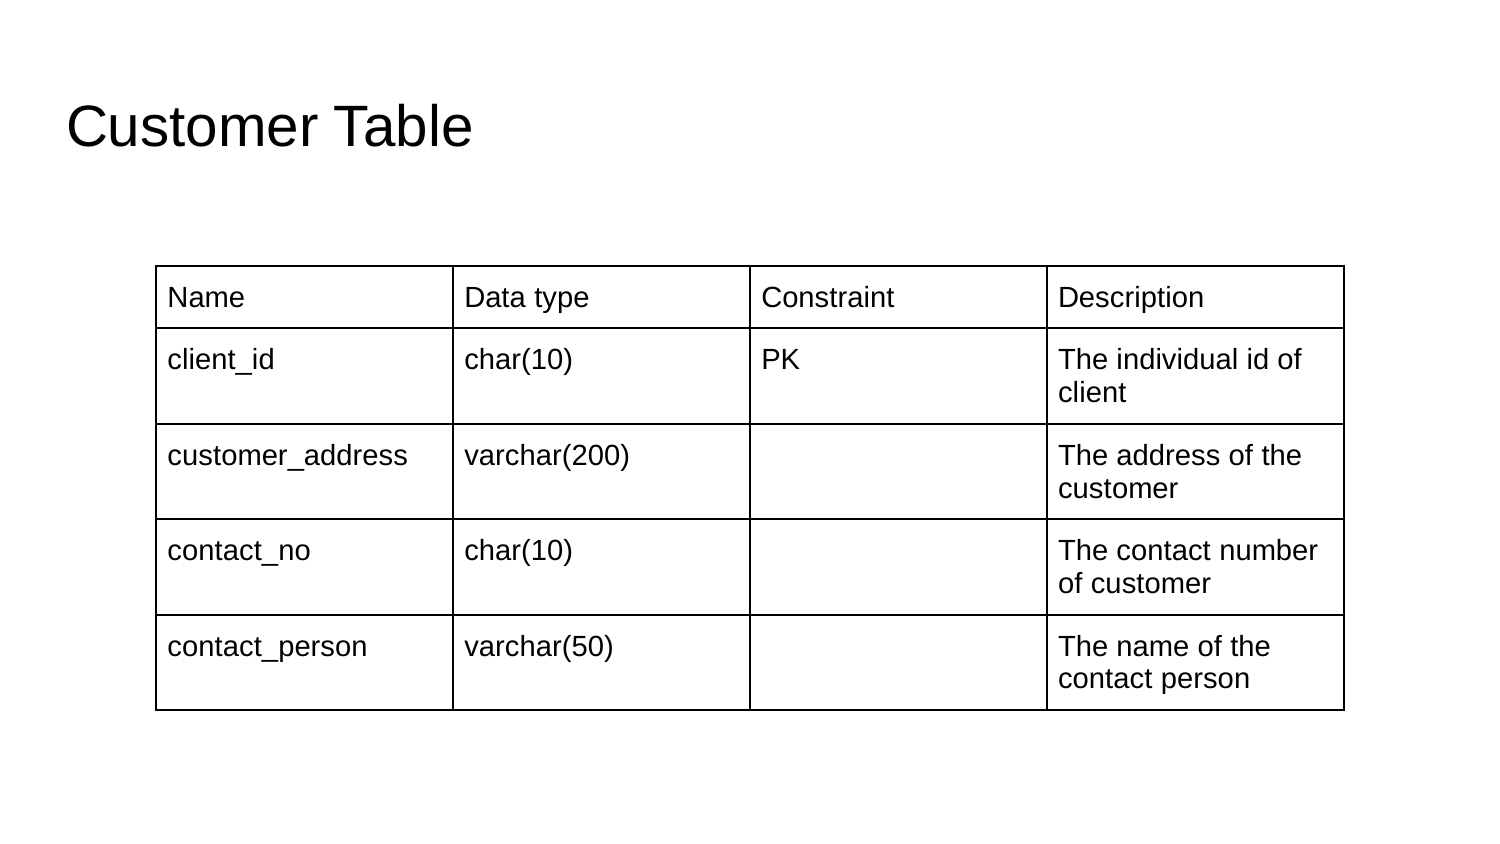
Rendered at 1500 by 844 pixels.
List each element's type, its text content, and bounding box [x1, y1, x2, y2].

table_cell The individual id of client [1048, 329, 1343, 423]
table_cell The name of the contact person [1048, 616, 1343, 709]
table_cell varchar(200) [454, 425, 749, 518]
table_cell char(10) [454, 520, 749, 614]
table_cell The address of the customer [1048, 425, 1343, 518]
table_header Description [1048, 267, 1343, 327]
table_cell contact_person [157, 616, 452, 709]
table_cell The contact number of customer [1048, 520, 1343, 614]
table_header Name [157, 267, 452, 327]
table_cell client_id [157, 329, 452, 423]
table_cell contact_no [157, 520, 452, 614]
table_header Constraint [751, 267, 1046, 327]
table_cell PK [751, 329, 1046, 423]
table_header Data type [454, 267, 749, 327]
table_cell [751, 616, 1046, 709]
table_cell customer_address [157, 425, 452, 518]
title Customer Table [51, 72, 1449, 167]
table_cell varchar(50) [454, 616, 749, 709]
table_cell [751, 520, 1046, 614]
table_cell char(10) [454, 329, 749, 423]
table_cell [751, 425, 1046, 518]
